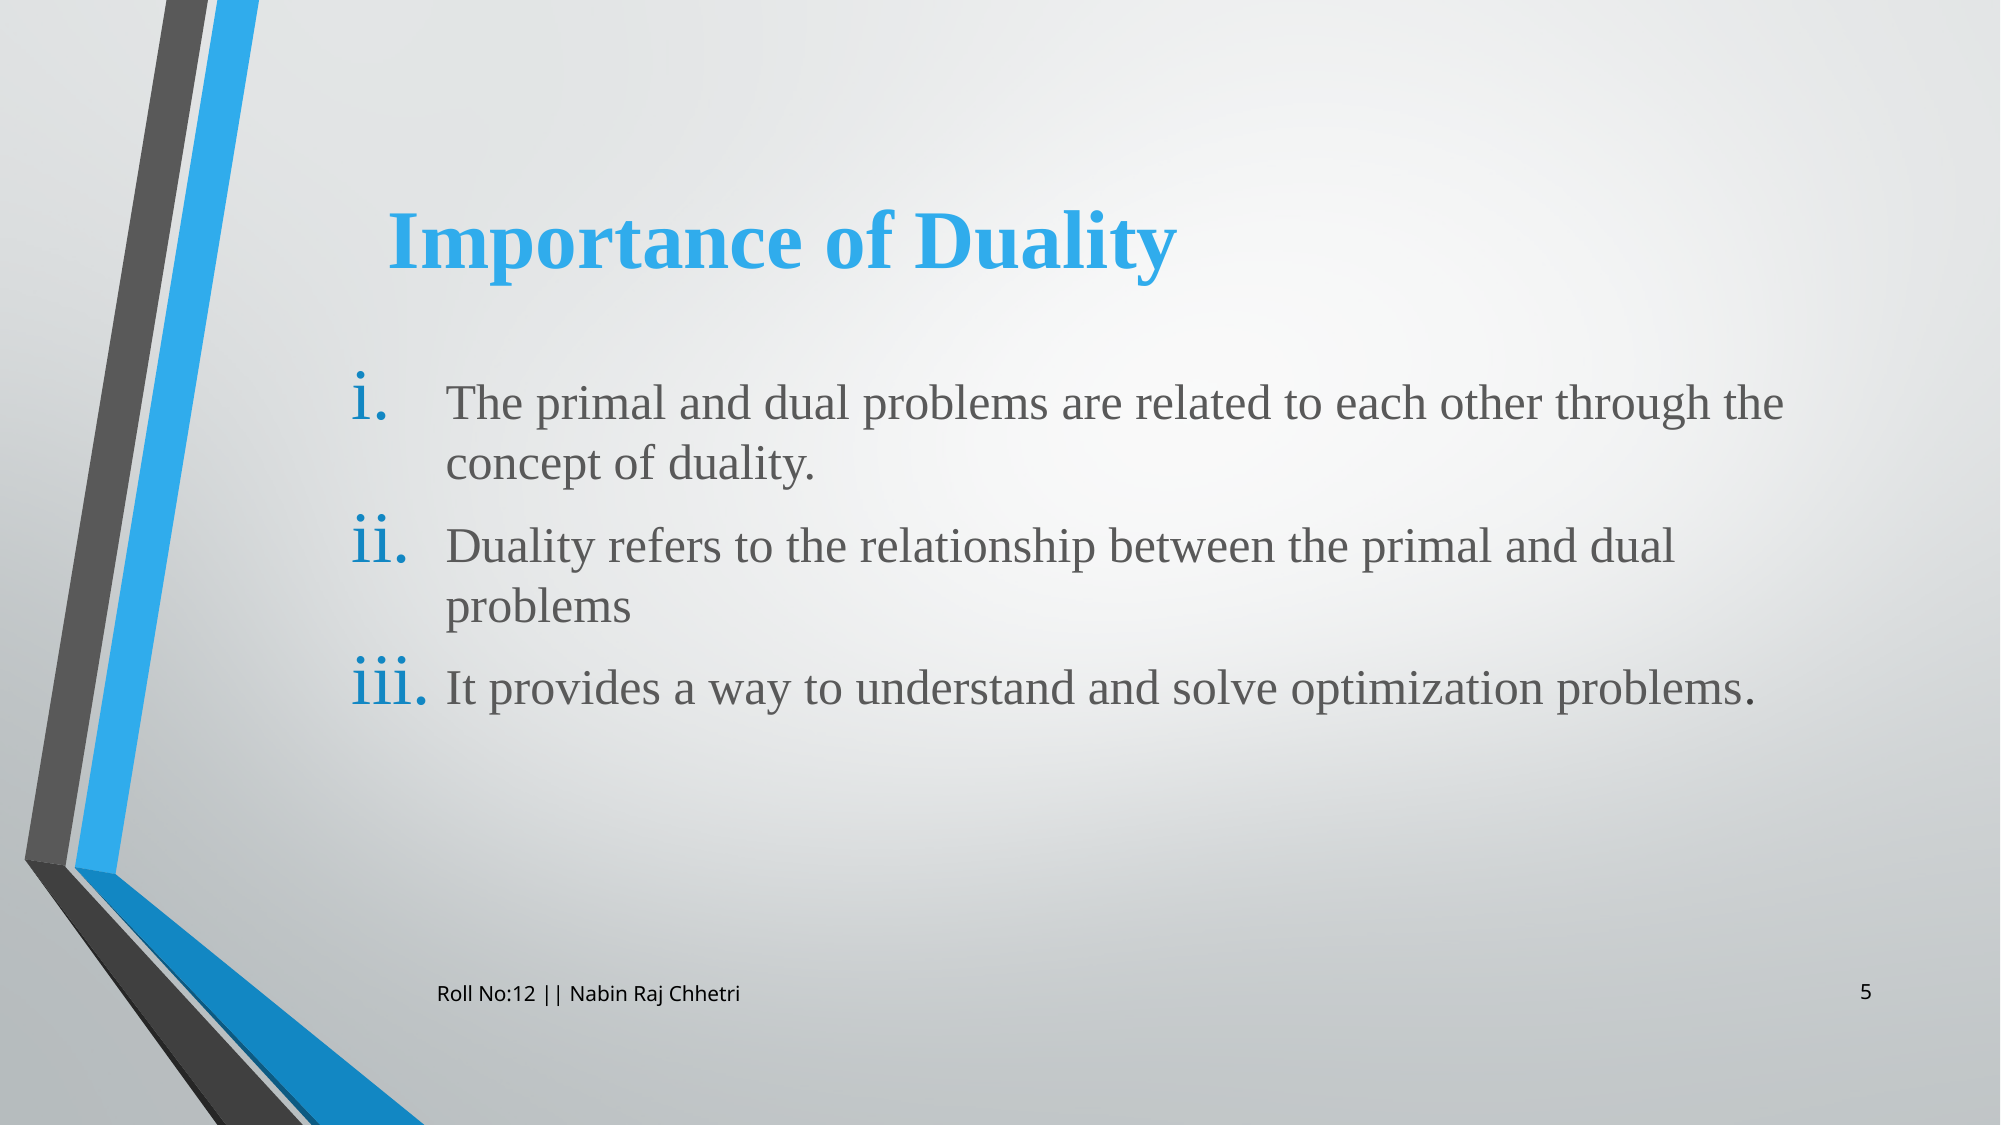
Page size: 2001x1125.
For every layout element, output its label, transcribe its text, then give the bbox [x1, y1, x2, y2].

slide_number 5 [1796, 962, 1887, 1023]
list The primal and dual problems are related to each other through the concept of duality. Duality refers to the relationship between the primal and dual problems It provides a way to understand and solve optimization problems. [336, 344, 1888, 741]
title Importance of Duality [336, 126, 1231, 344]
footer Roll No:12 || Nabin Raj Chhetri [421, 965, 1584, 1025]
